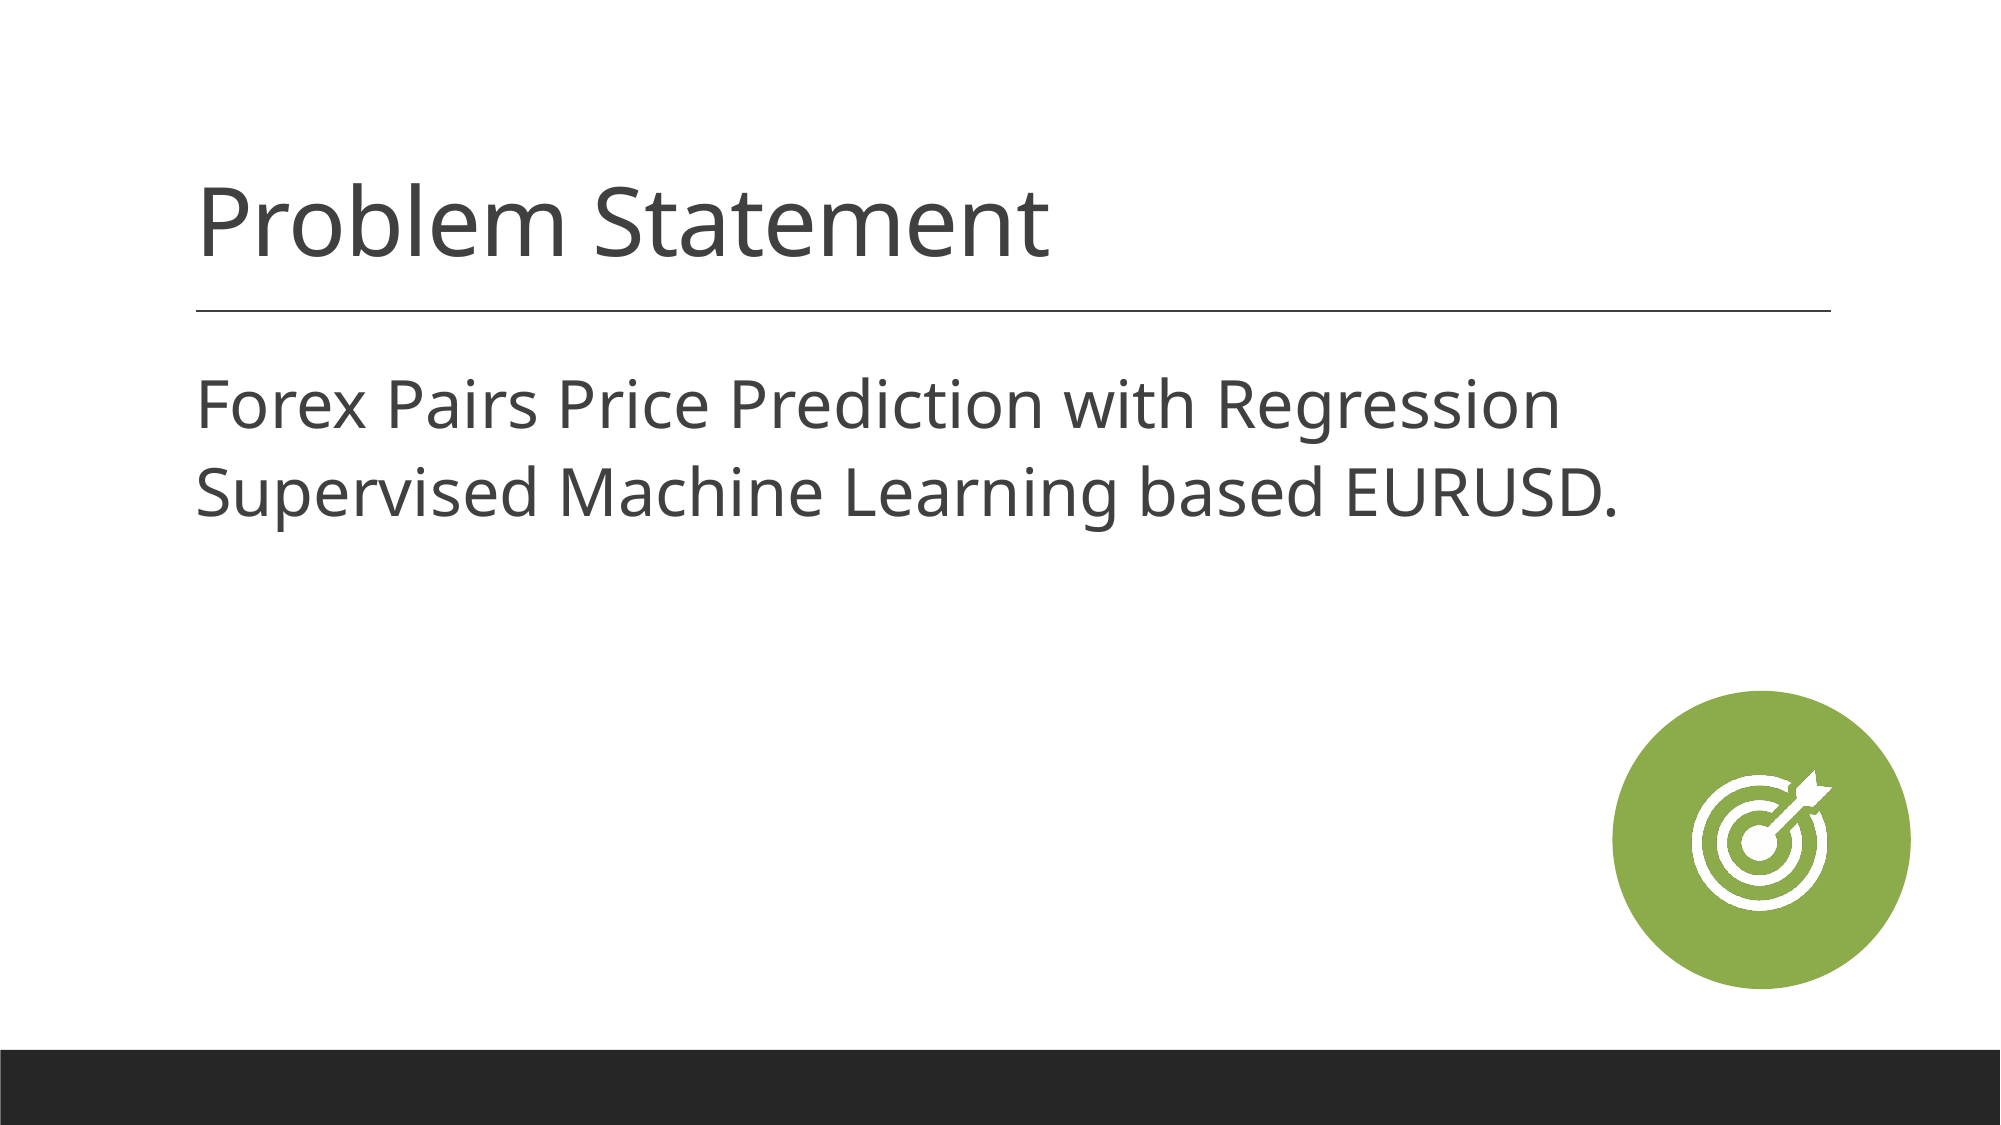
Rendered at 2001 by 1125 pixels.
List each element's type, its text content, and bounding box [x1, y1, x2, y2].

text_box [1612, 690, 1911, 990]
list Forex Pairs Price Prediction with Regression Supervised Machine Learning based EURUSD. [180, 345, 1830, 963]
text_box [1675, 753, 1848, 927]
title Problem Statement [180, 47, 1830, 285]
